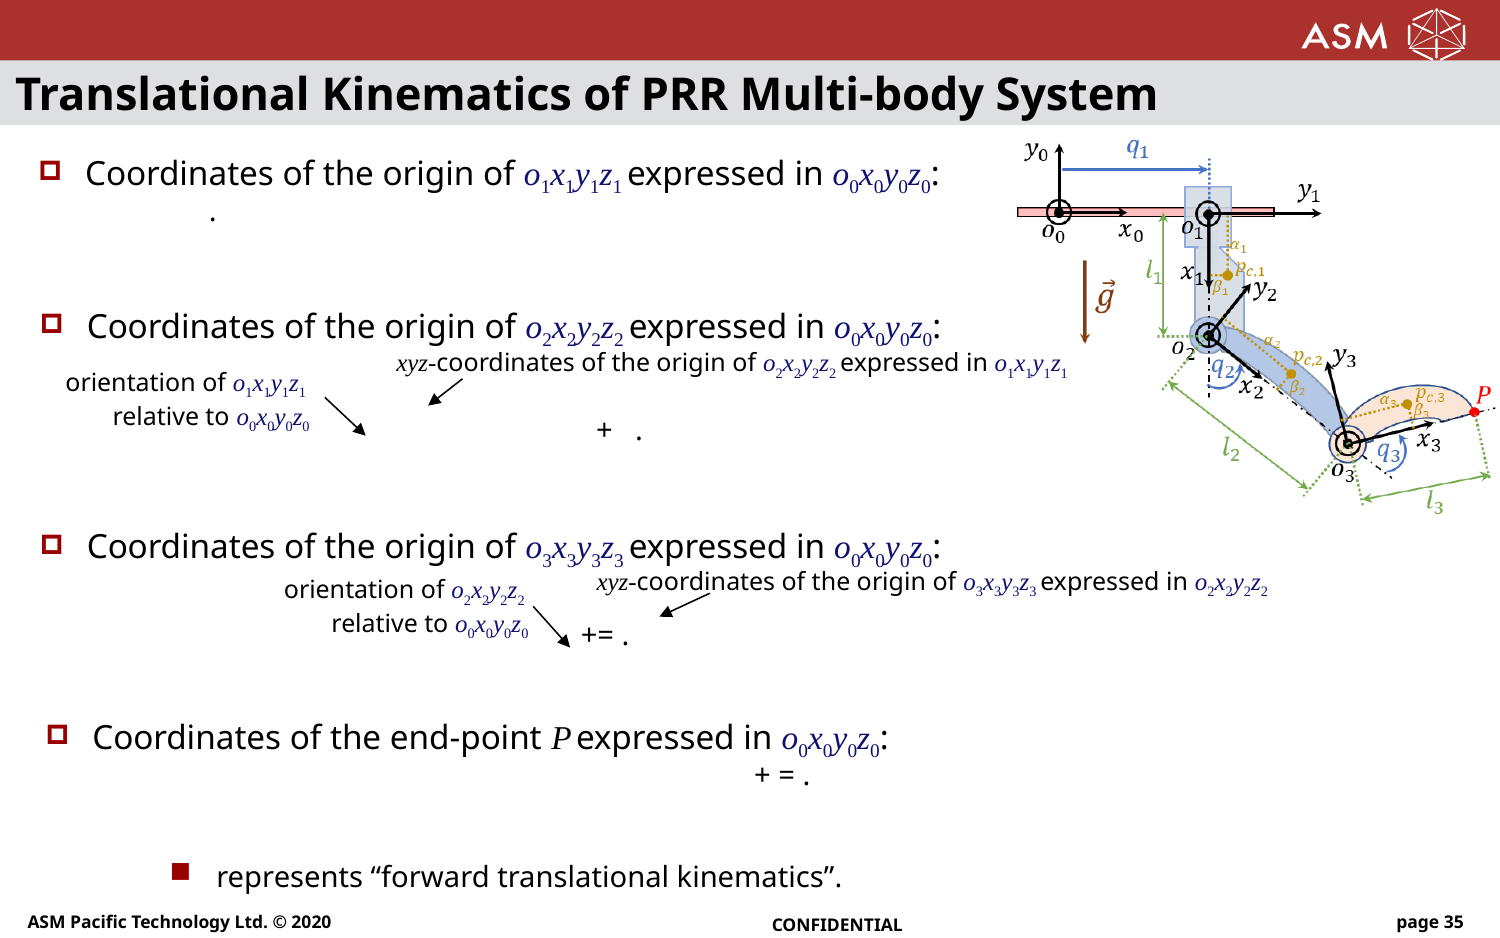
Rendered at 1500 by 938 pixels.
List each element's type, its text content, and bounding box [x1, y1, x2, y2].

text_box CONFIDENTIAL [662, 906, 1013, 932]
text_box Coordinates of the origin of o1x1y1z1 expressed in o0x0y0z0: [23, 144, 1008, 221]
title Translational Kinematics of PRR Multi-body System [0, 60, 1500, 125]
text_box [24, 517, 1327, 714]
text_box Coordinates of the end-point P expressed in o0x0y0z0: [30, 721, 1256, 786]
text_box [0, 297, 1251, 511]
footer ASM Pacific Technology Ltd. © 2020 [12, 903, 488, 928]
picture [1014, 127, 1500, 521]
